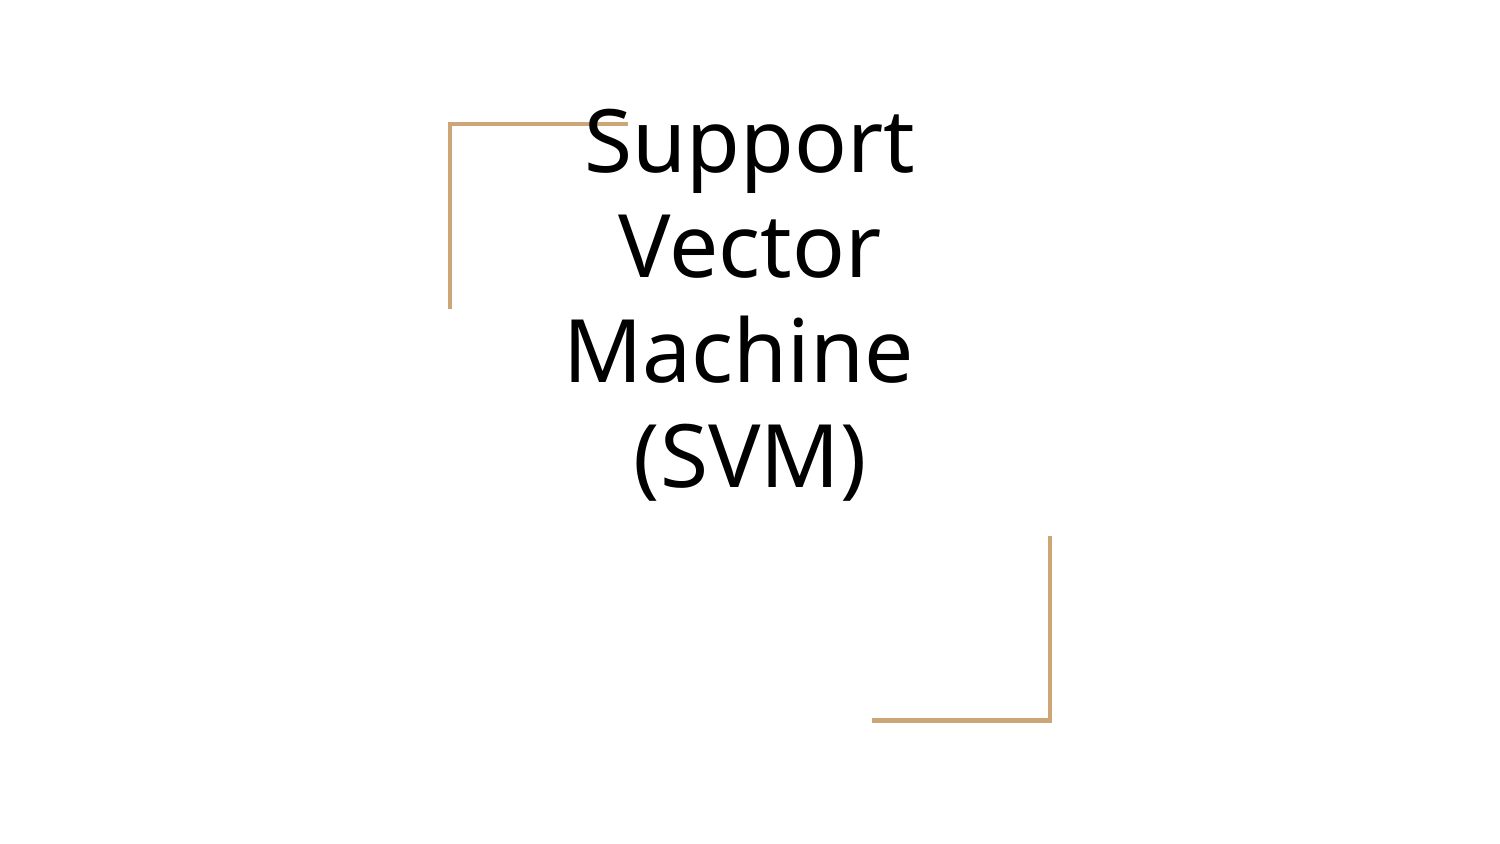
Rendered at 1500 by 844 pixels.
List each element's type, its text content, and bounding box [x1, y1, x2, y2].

title Support Vector Machine (SVM) [499, 267, 1001, 520]
